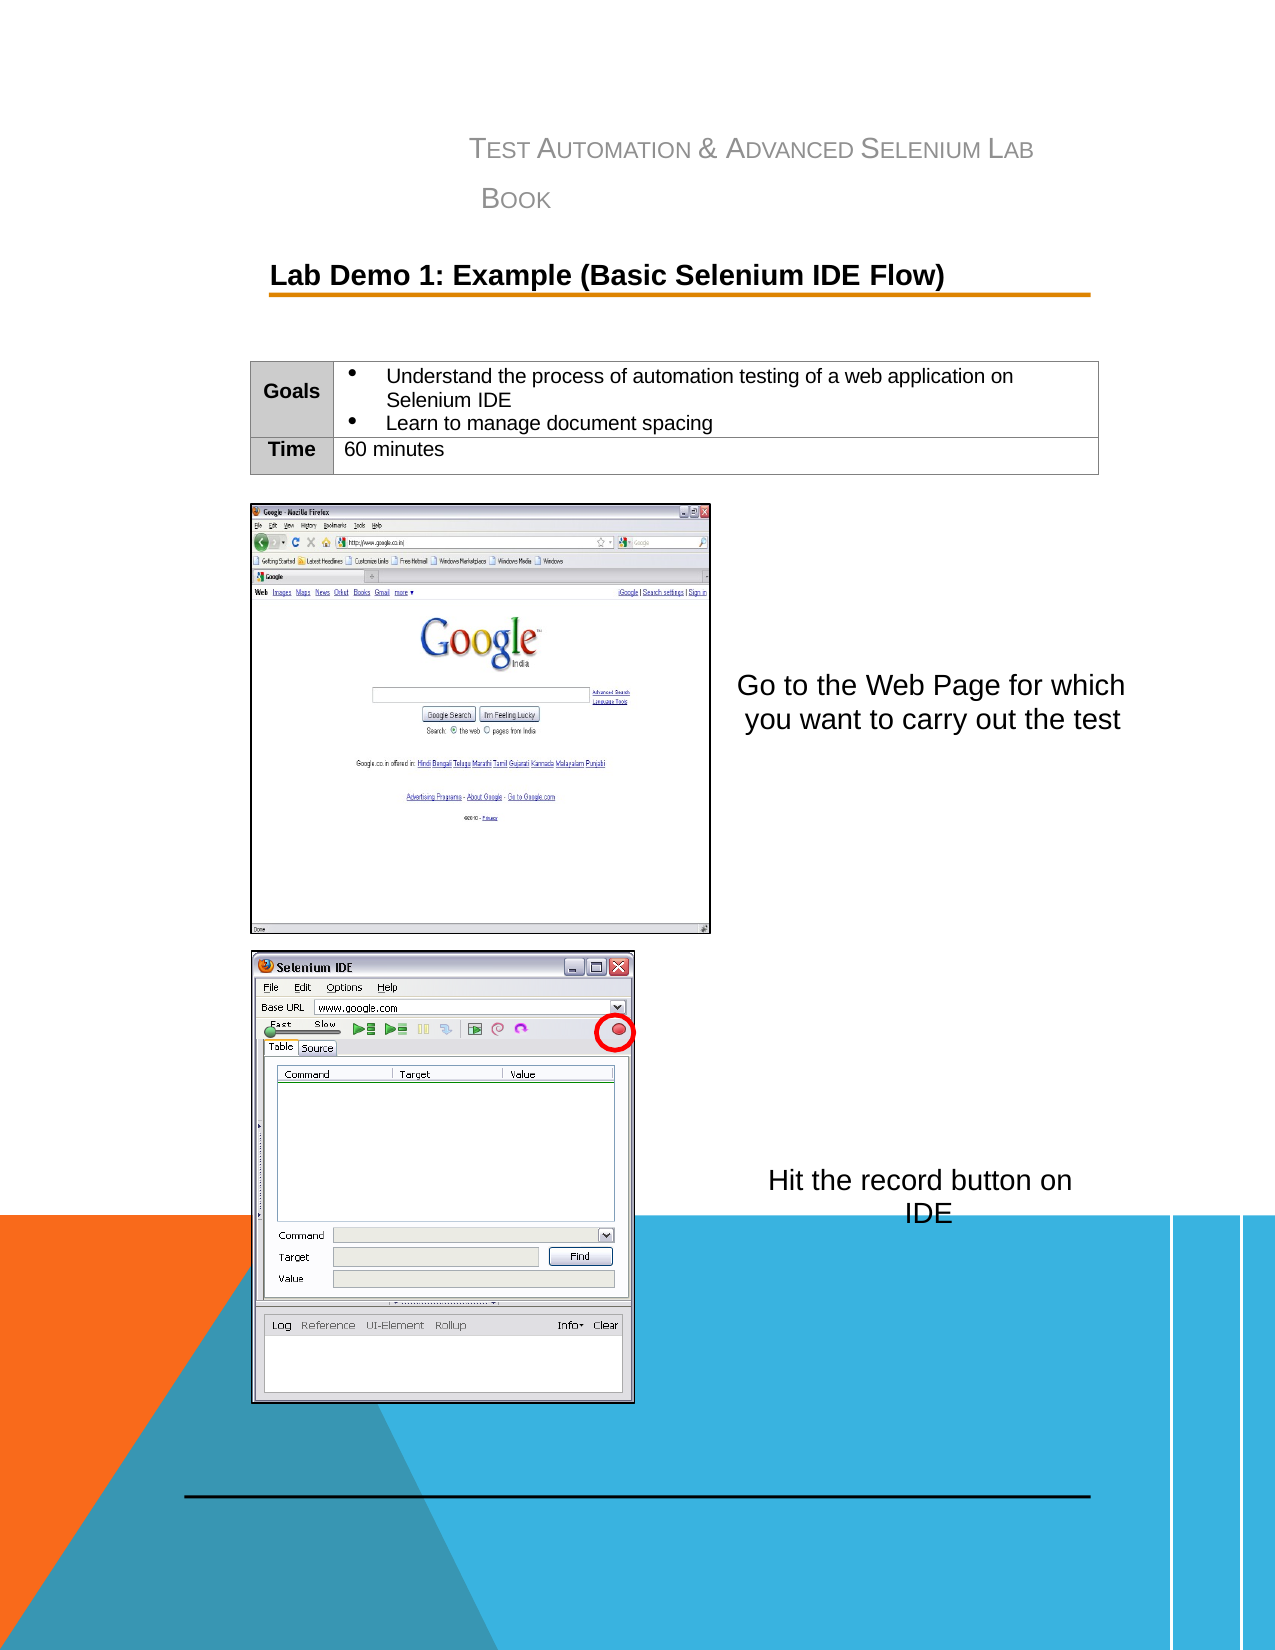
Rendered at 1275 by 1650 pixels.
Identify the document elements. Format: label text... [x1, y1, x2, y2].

text_box [184, 1495, 1091, 1499]
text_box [250, 950, 637, 1404]
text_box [249, 502, 711, 935]
text_box Go to the Web Page for which you want to carry out the test [734, 663, 1128, 736]
table_cell 60 minutes [334, 438, 1098, 474]
text_box [268, 292, 1091, 298]
slide_number [1170, 1065, 1243, 1650]
table_header Goals [251, 362, 333, 437]
table_cell Time [251, 438, 333, 474]
text_box Hit the record button on IDE [766, 1158, 1076, 1230]
table_header Understand the process of automation testing of a web application on Selenium IDE Learn to manage document spacing [334, 362, 1098, 437]
text_box TEST AUTOMATION & ADVANCED SELENIUM LAB BOOK Lab Demo 1: Example (Basic Selenium IDE Flow) [269, 112, 1041, 292]
